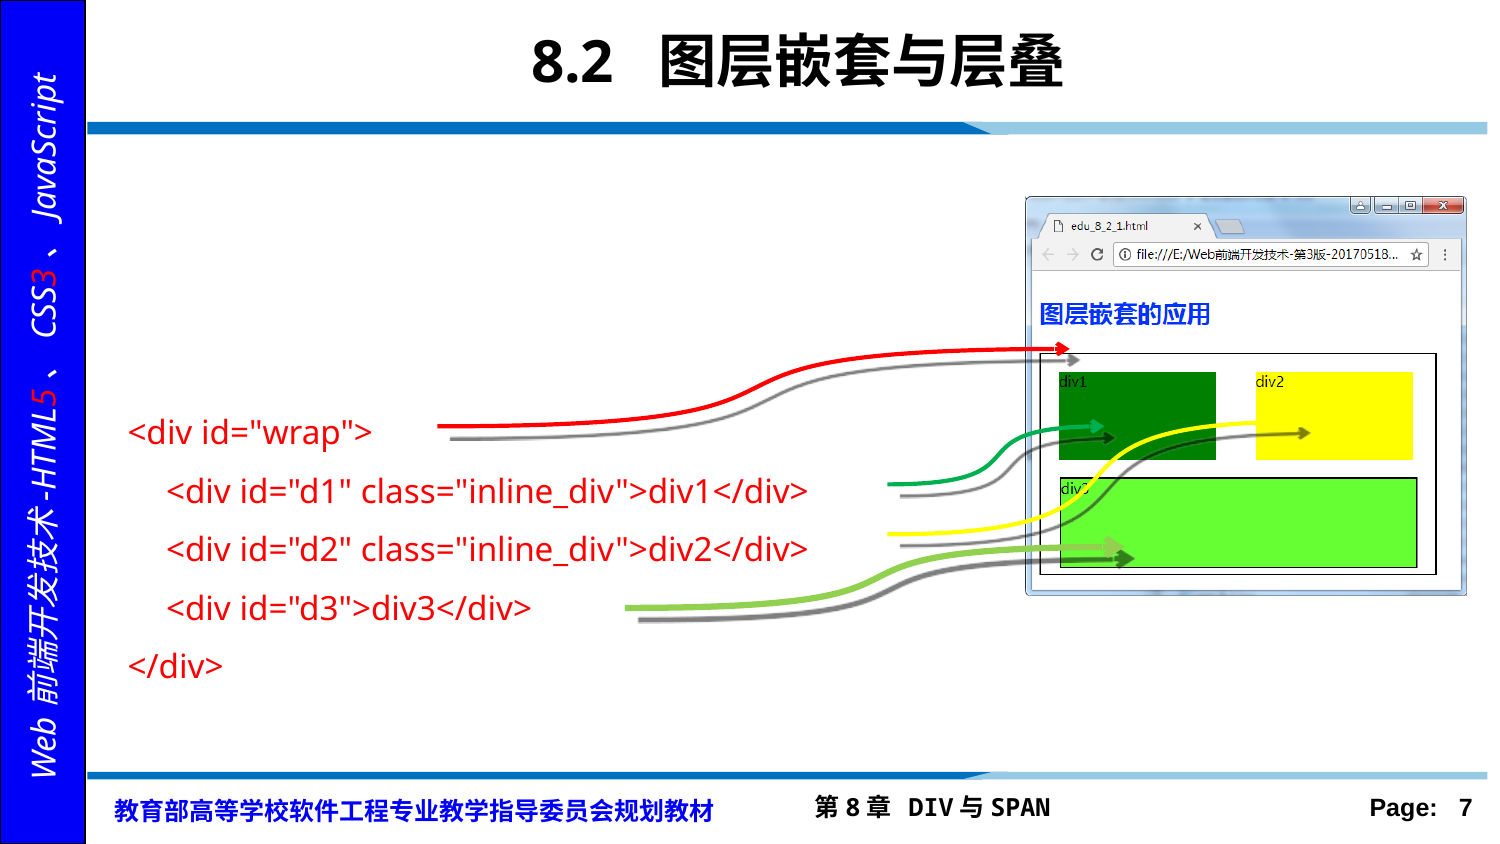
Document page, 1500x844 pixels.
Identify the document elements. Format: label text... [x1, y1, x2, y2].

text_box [887, 421, 1301, 535]
picture [1024, 196, 1467, 596]
title 8.2 图层嵌套与层叠 [161, 11, 1436, 106]
text_box <div id="wrap"> <div id="d1" class="inline_div">div1</div> <div id="d2" class="inline_div">div2</div> <div id="d3">div3</div> </div> [112, 385, 1013, 683]
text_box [624, 546, 1126, 609]
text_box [437, 348, 1070, 427]
